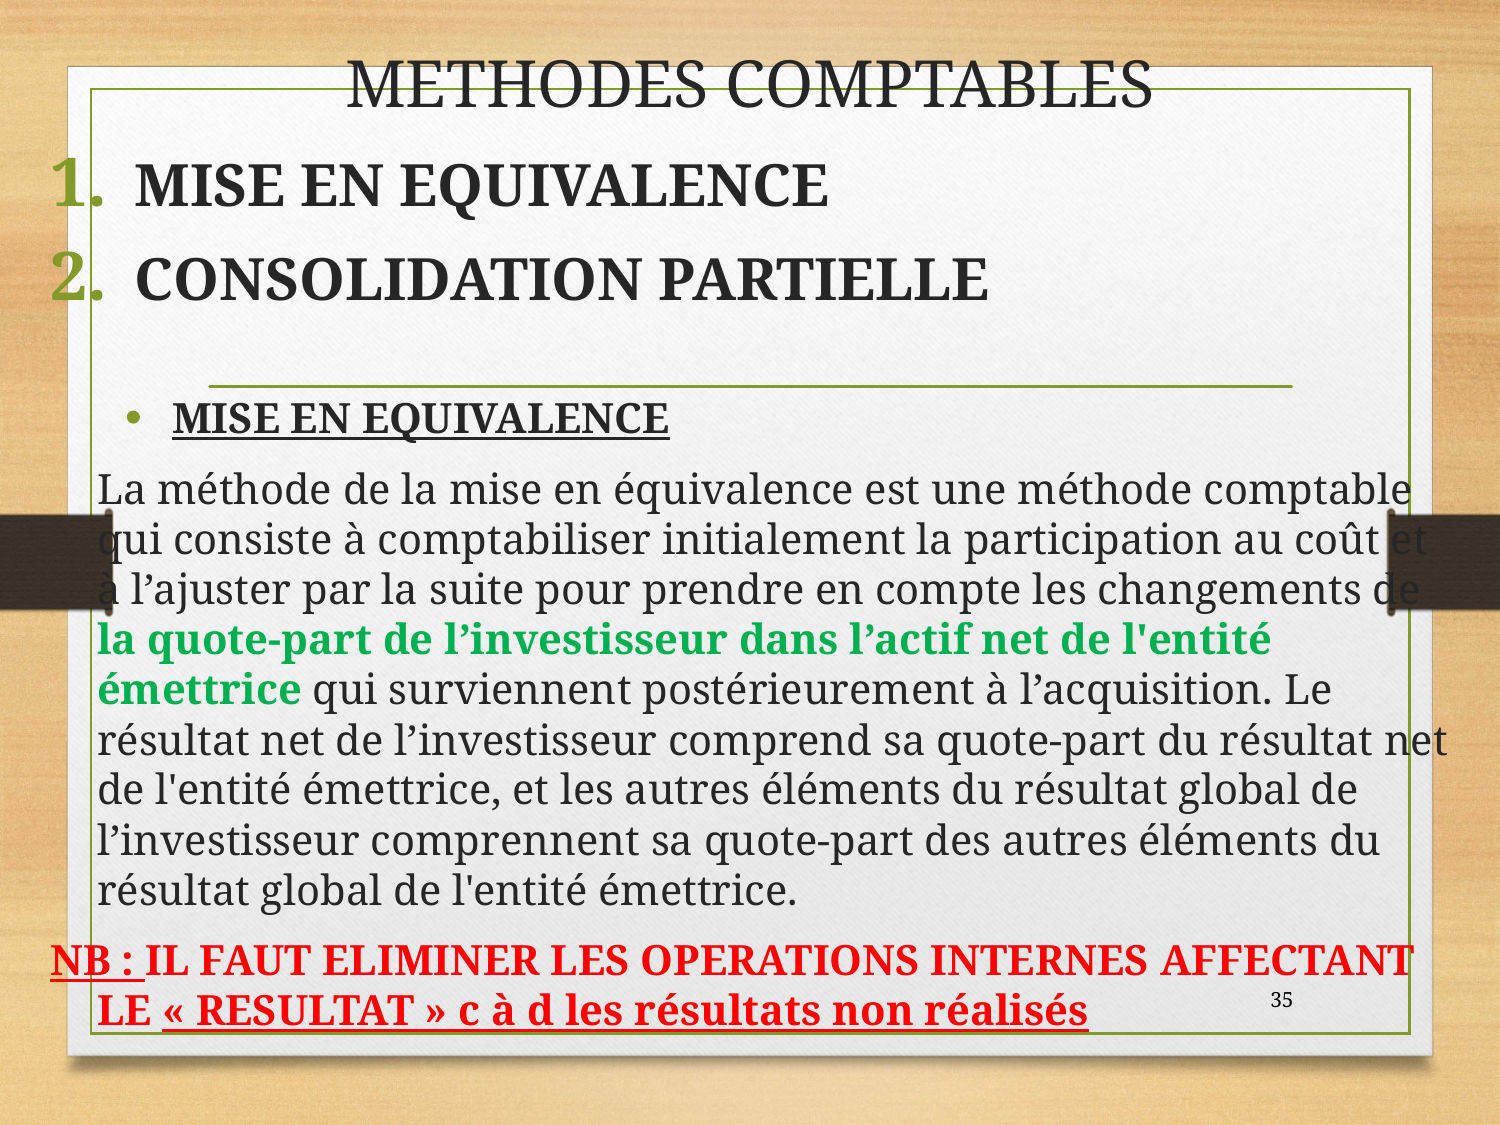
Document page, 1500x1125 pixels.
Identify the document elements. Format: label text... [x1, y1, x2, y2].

picture [0, 0, 1500, 1125]
slide_number 35 [1243, 977, 1309, 1024]
title METHODES COMPTABLES [75, 35, 1425, 129]
list MISE EN EQUIVALENCE CONSOLIDATION PARTIELLE MISE EN EQUIVALENCE La méthode de la mise en équivalence est une méthode comptable qui consiste à comptabiliser initialement la participation au coût et à l’ajuster par la suite pour prendre en compte les changements de la quote-part de l’investisseur dans l’actif net de l'entité émettrice qui surviennent postérieurement à l’acquisition. Le résultat net de l’investisseur comprend sa quote-part du résultat net de l'entité émettrice, et les autres éléments du résultat global de l’investisseur comprennent sa quote-part des autres éléments du résultat global de l'entité émettrice. NB : IL FAUT ELIMINER LES OPERATIONS INTERNES AFFECTANT LE « RESULTAT » c à d les résultats non réalisés [35, 140, 1465, 1079]
